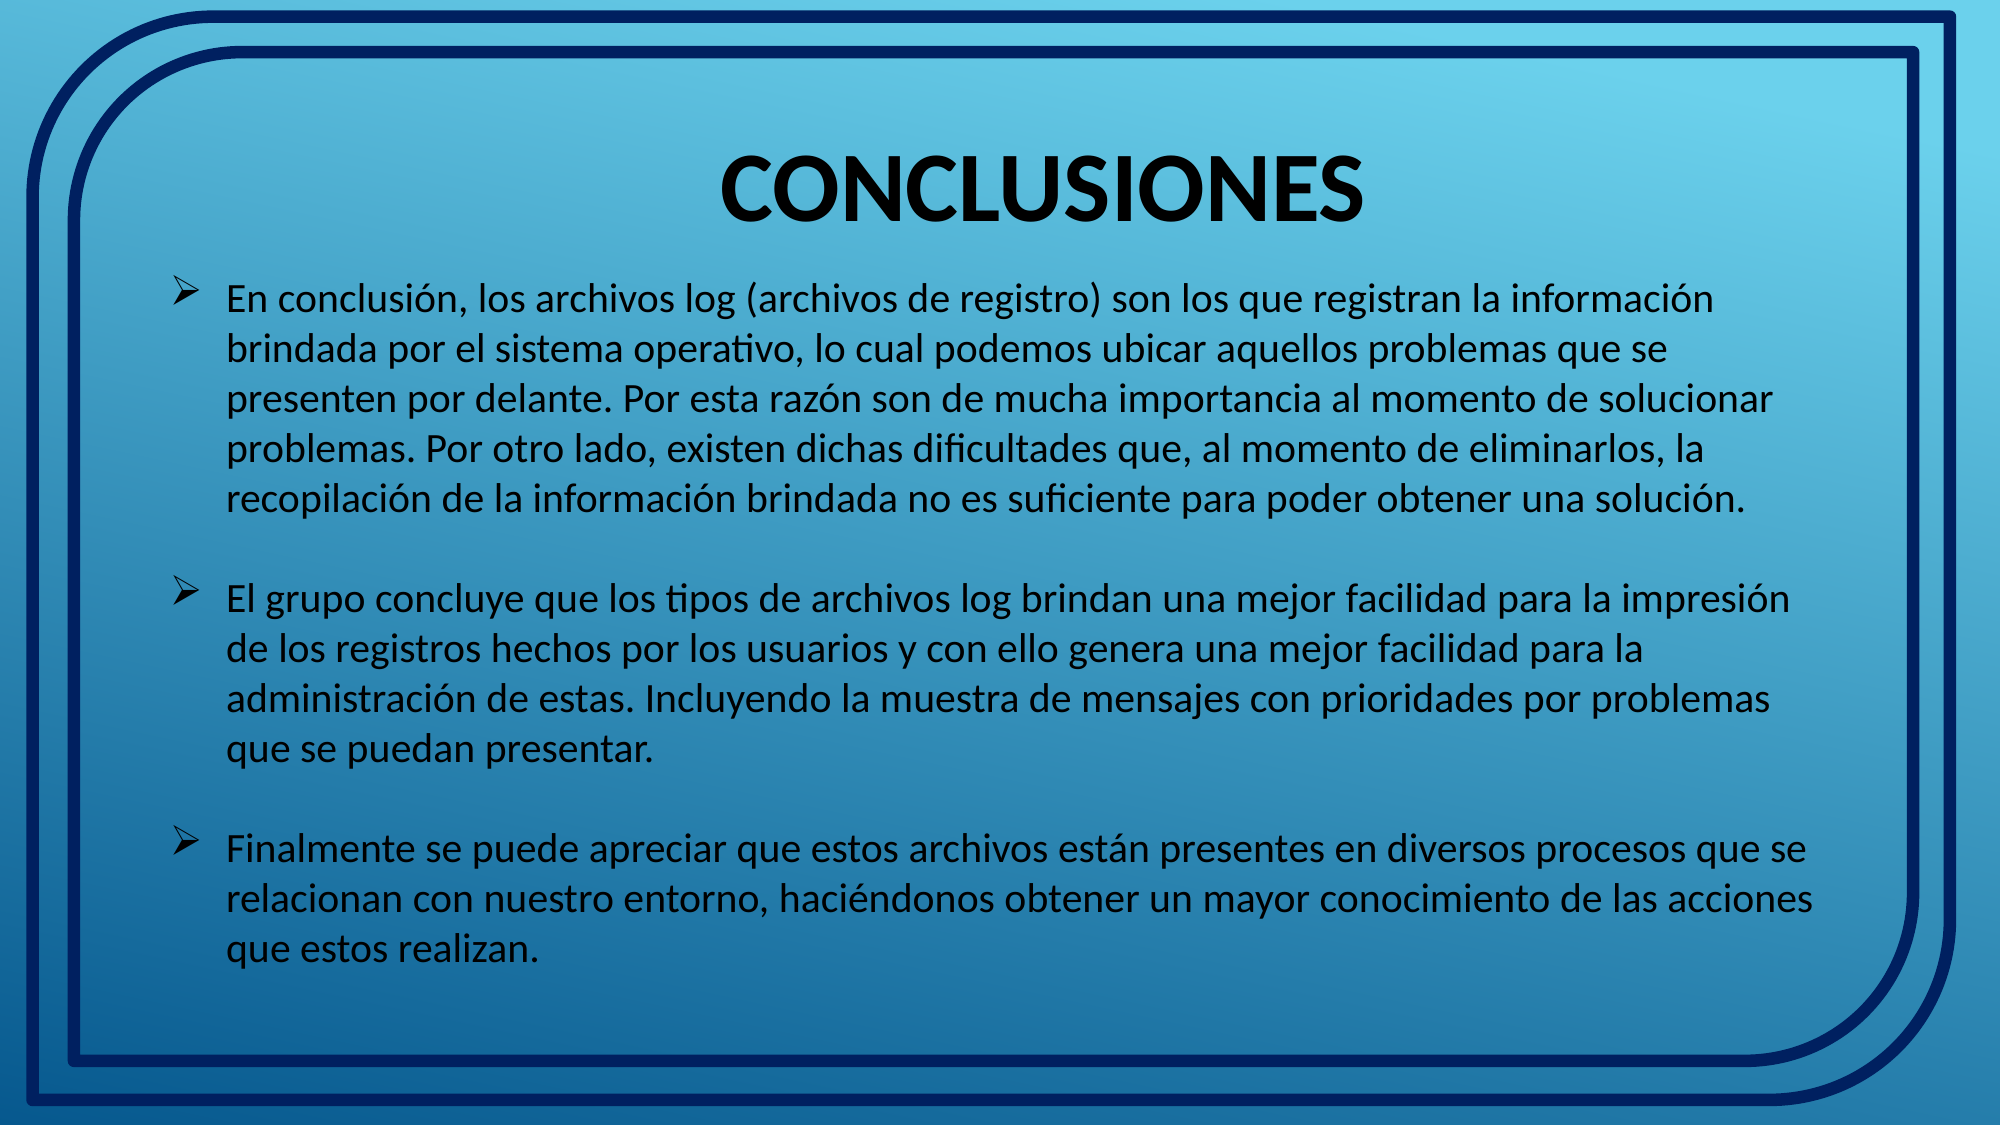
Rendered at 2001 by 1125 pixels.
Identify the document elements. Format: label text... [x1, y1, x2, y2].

text_box [31, 15, 1952, 1102]
text_box En conclusión, los archivos log (archivos de registro) son los que registran la información brindada por el sistema operativo, lo cual podemos ubicar aquellos problemas que se presenten por delante. Por esta razón son de mucha importancia al momento de solucionar problemas. Por otro lado, existen dichas dificultades que, al momento de eliminarlos, la recopilación de la información brindada no es suficiente para poder obtener una solución. El grupo concluye que los tipos de archivos log brindan una mejor facilidad para la impresión de los registros hechos por los usuarios y con ello genera una mejor facilidad para la administración de estas. Incluyendo la muestra de mensajes con prioridades por problemas que se puedan presentar. Finalmente se puede apreciar que estos archivos están presentes en diversos procesos que se relacionan con nuestro entorno, haciéndonos obtener un mayor conocimiento de las acciones que estos realizan. [155, 182, 1832, 979]
text_box CONCLUSIONES [705, 114, 1382, 182]
